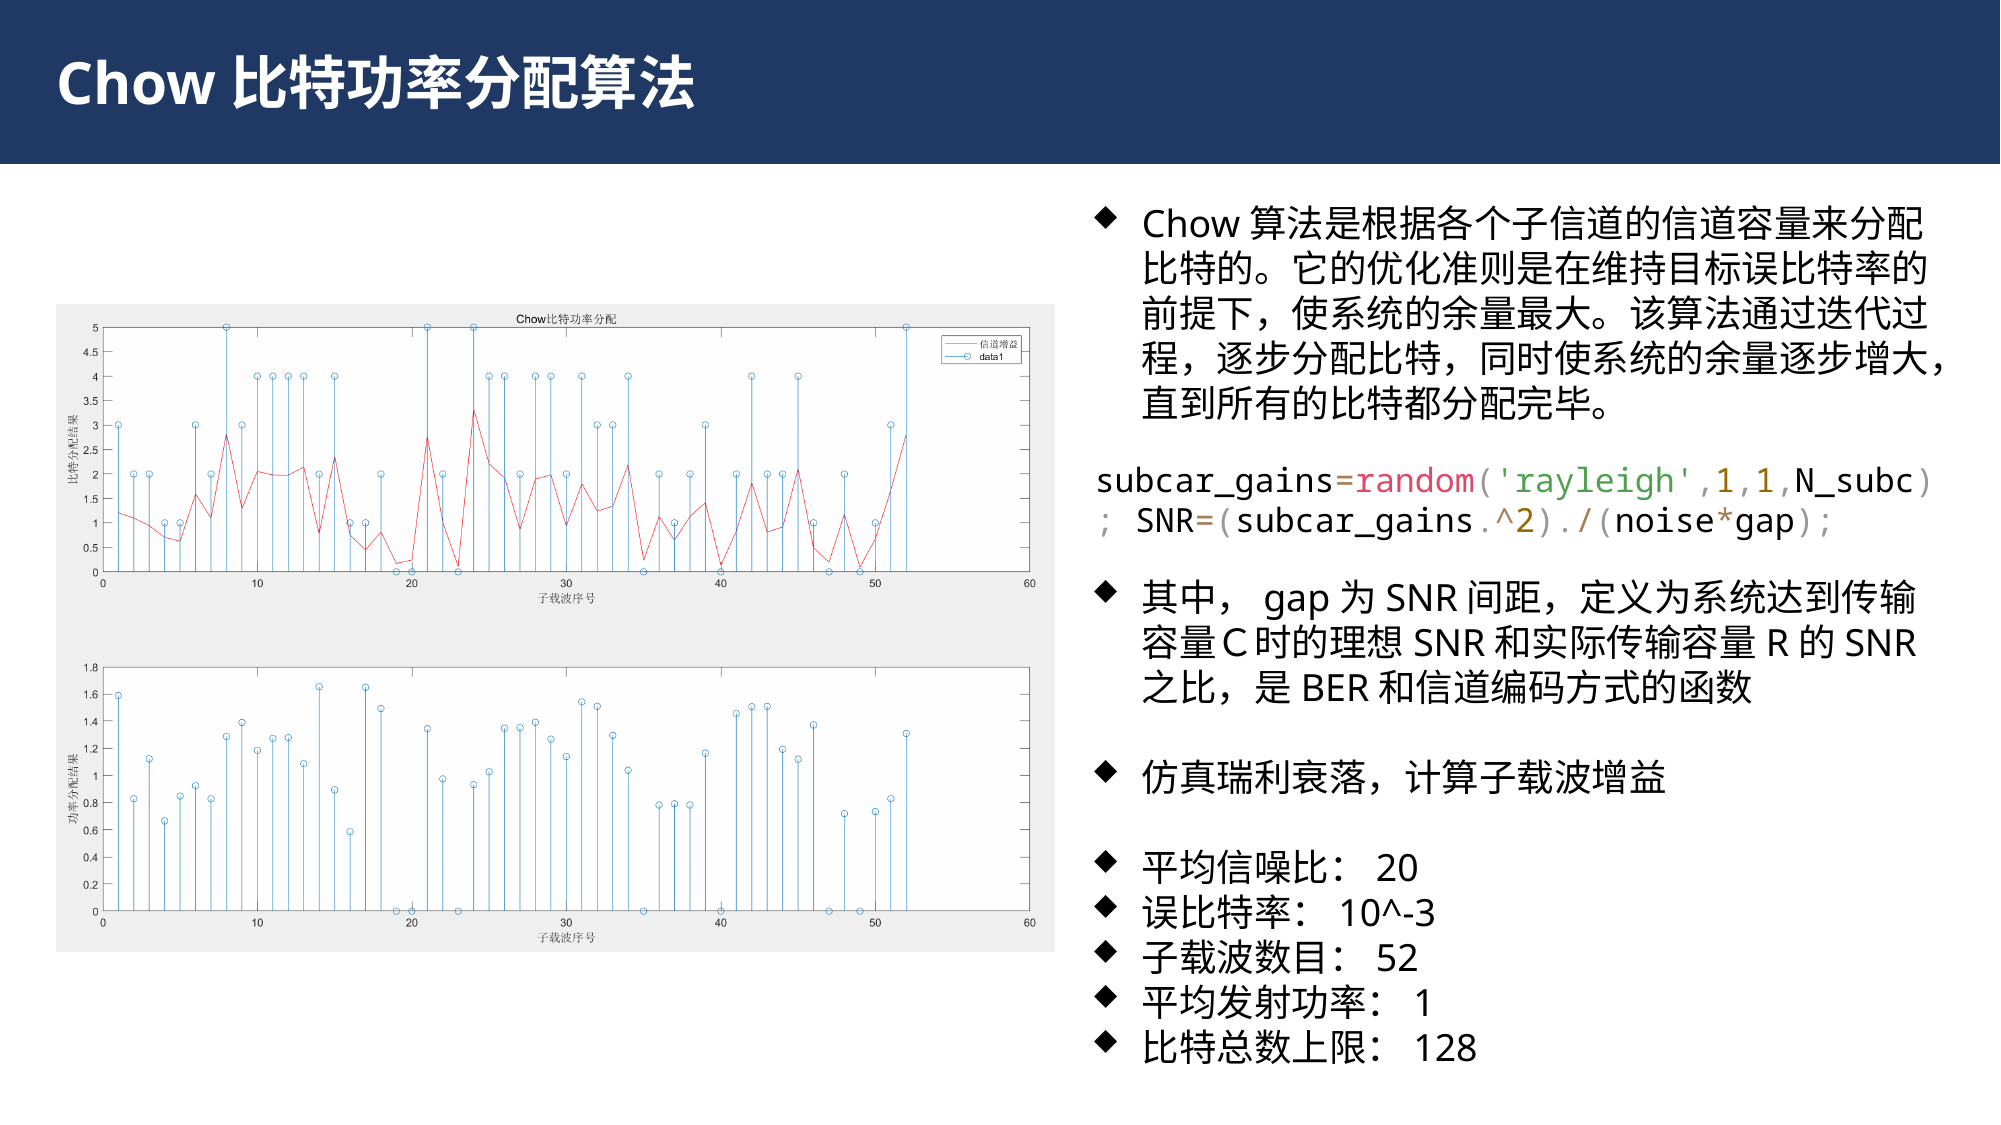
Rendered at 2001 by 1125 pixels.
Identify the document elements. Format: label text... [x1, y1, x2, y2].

text_box Chow算法是根据各个子信道的信道容量来分配比特的。它的优化准则是在维持目标误比特率的前提下，使系统的余量最大。该算法通过迭代过程，逐步分配比特，同时使系统的余量逐步增大，直到所有的比特都分配完毕。 subcar_gains=random('rayleigh',1,1,N_subc); SNR=(subcar_gains.^2)./(noise*gap); 其中，gap为SNR间距，定义为系统达到传输容量Ｃ时的理想SNR和实际传输容量R的SNR之比，是BER和信道编码方式的函数 仿真瑞利衰落，计算子载波增益 平均信噪比：20 误比特率：10^-3 子载波数目：52 平均发射功率：1 比特总数上限：128 [1080, 192, 1963, 1077]
picture [56, 304, 1055, 952]
text_box Chow比特功率分配算法 [41, 39, 1289, 124]
text_box [0, 0, 2000, 165]
